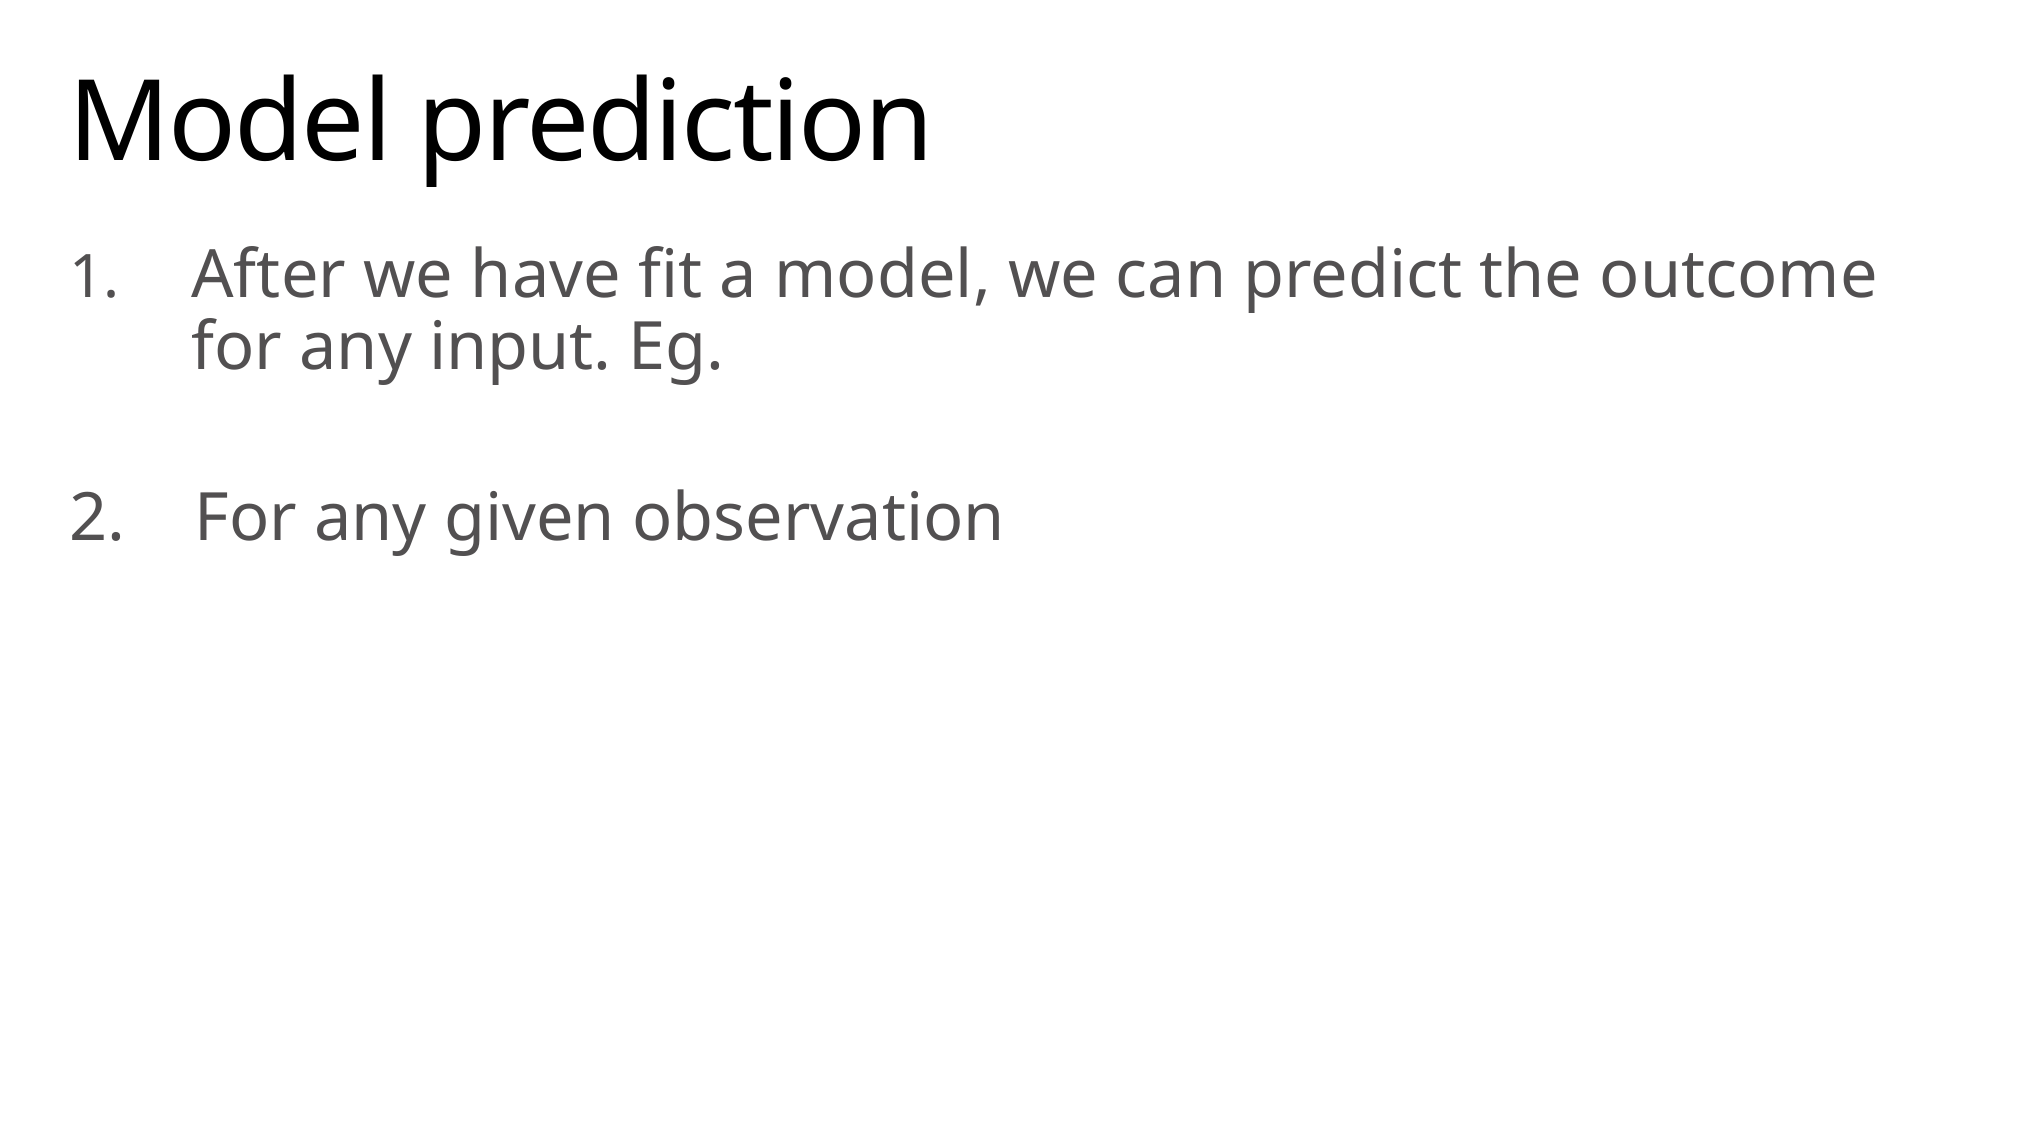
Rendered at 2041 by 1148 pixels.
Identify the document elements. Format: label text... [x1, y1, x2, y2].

title Model prediction [45, 48, 1996, 200]
